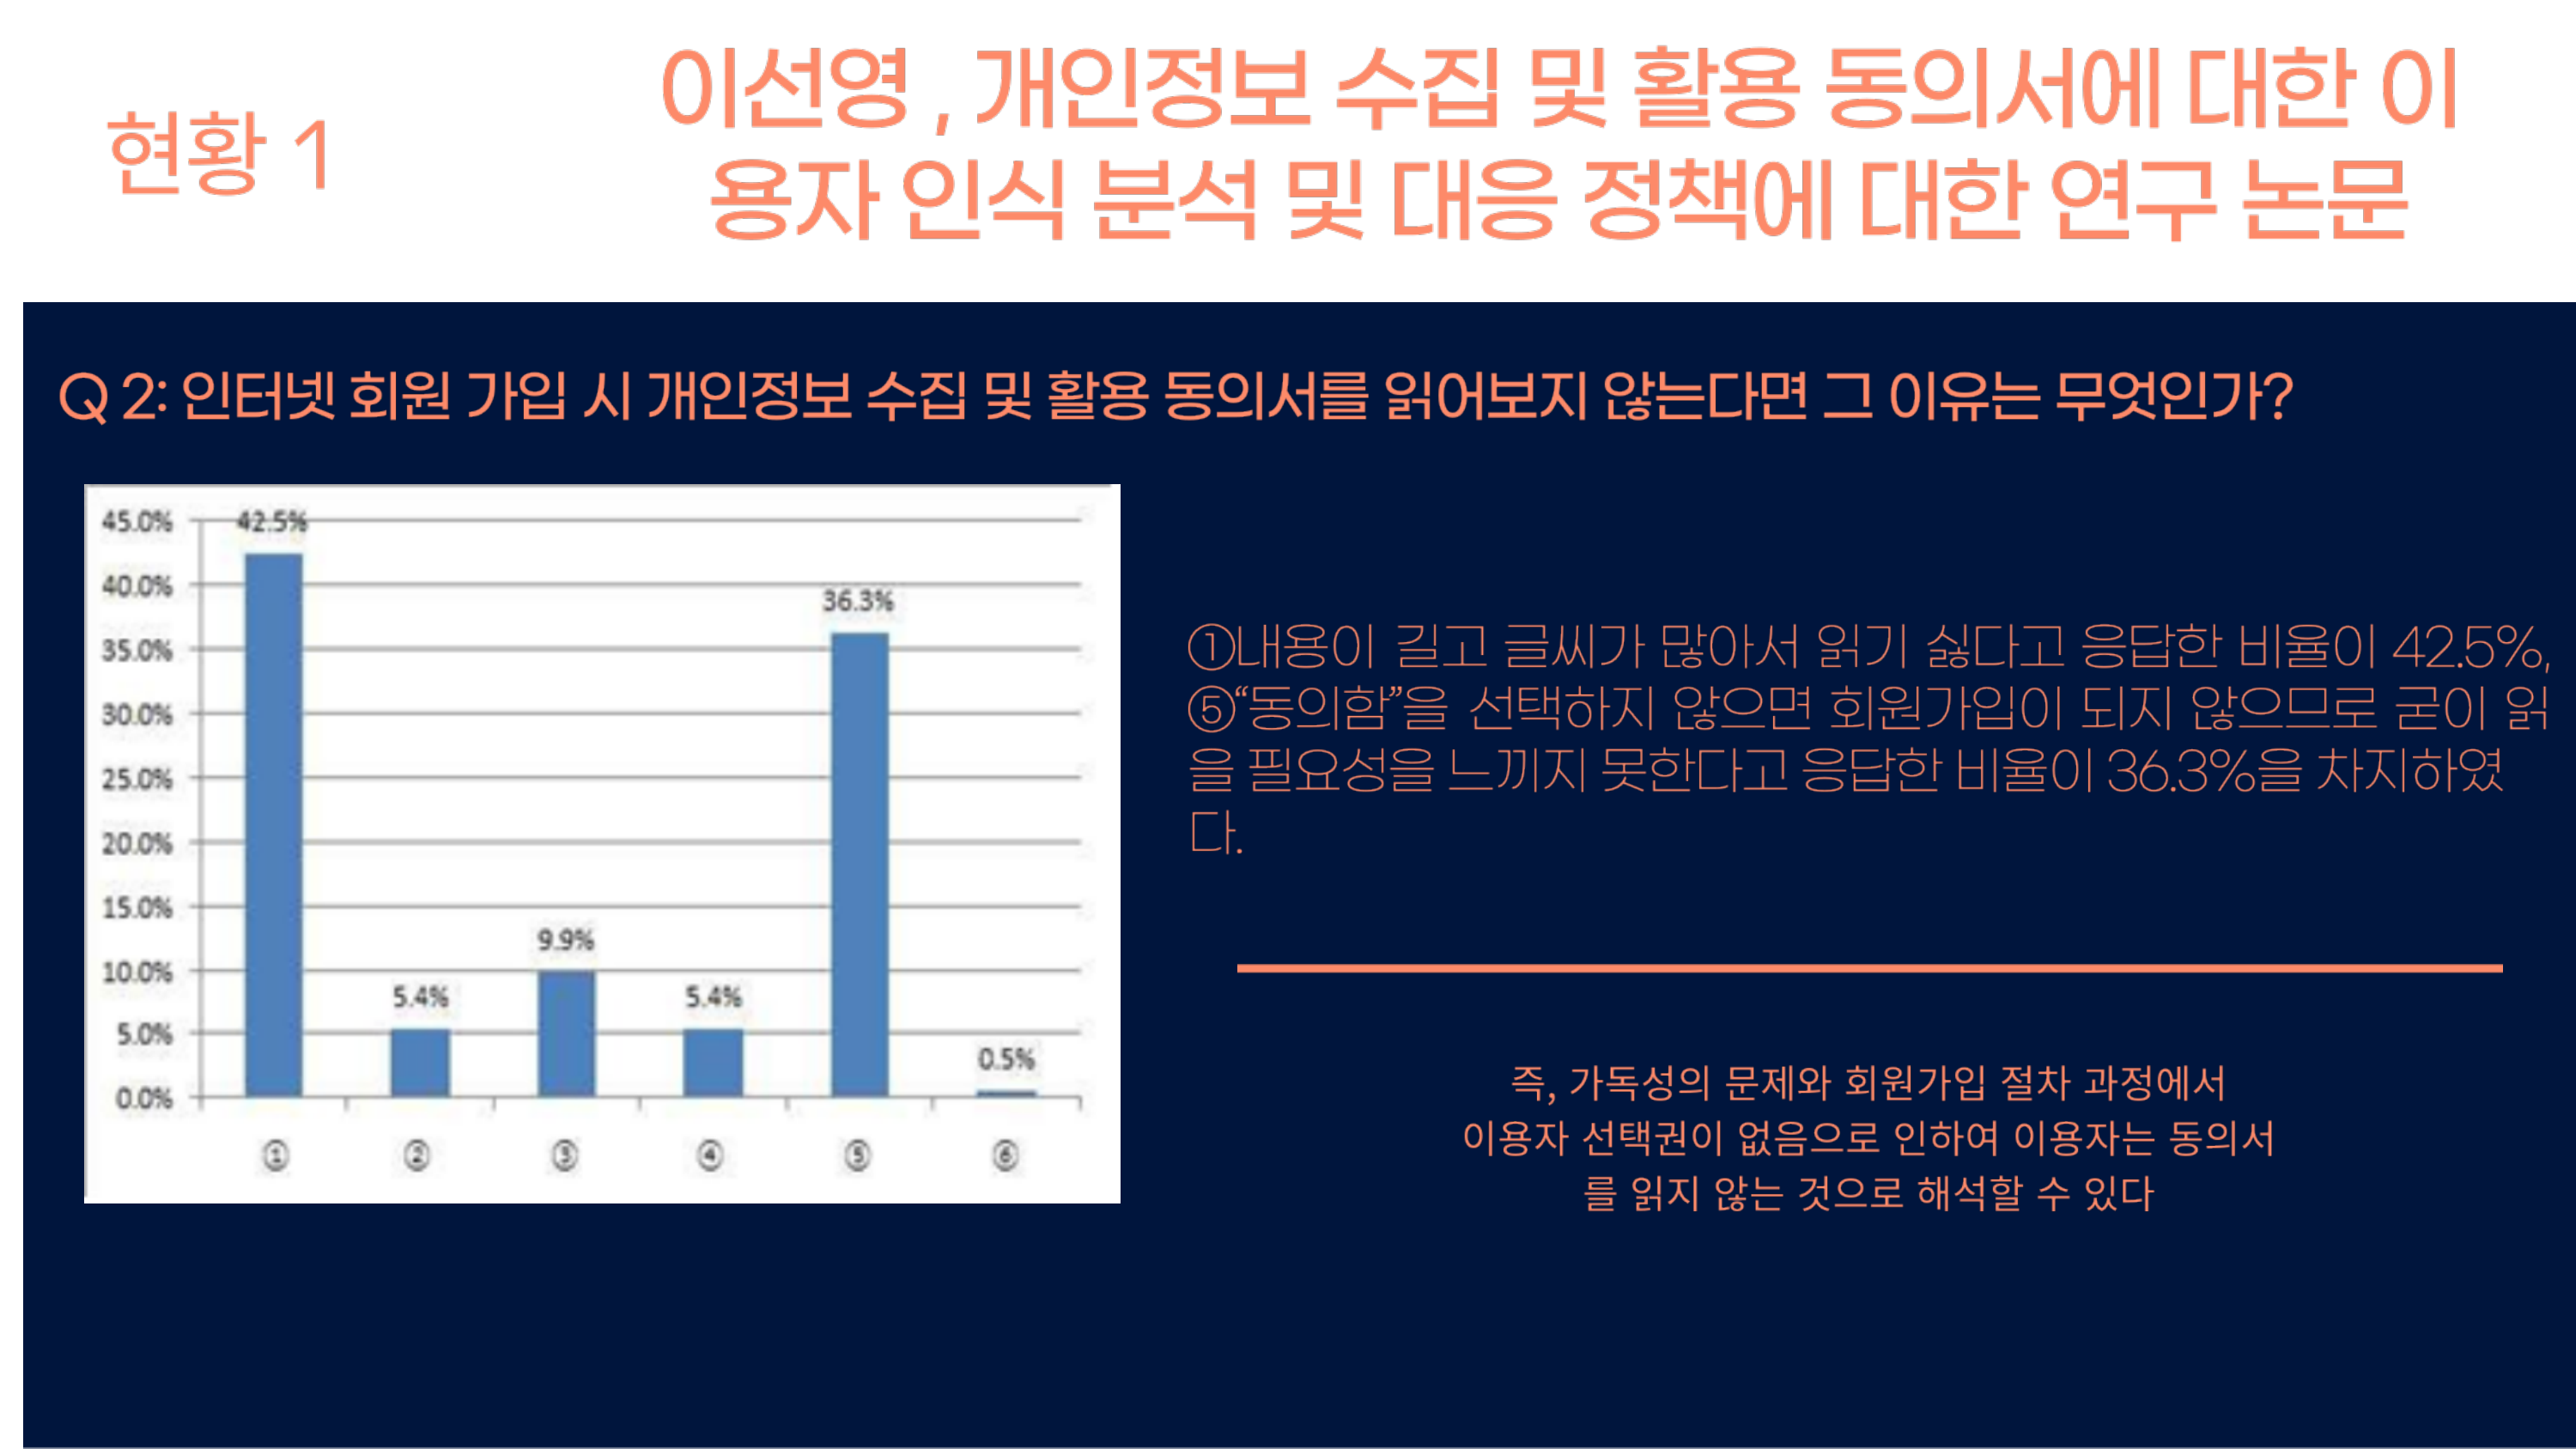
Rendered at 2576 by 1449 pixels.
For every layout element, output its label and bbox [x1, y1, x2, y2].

text_box [23, 302, 2576, 1449]
text_box [84, 484, 1121, 1204]
text_box [1236, 952, 2503, 985]
picture [48, 355, 2321, 453]
picture [1179, 609, 2575, 879]
picture [642, 19, 2500, 286]
picture [1252, 1046, 2292, 1241]
picture [89, 73, 385, 262]
